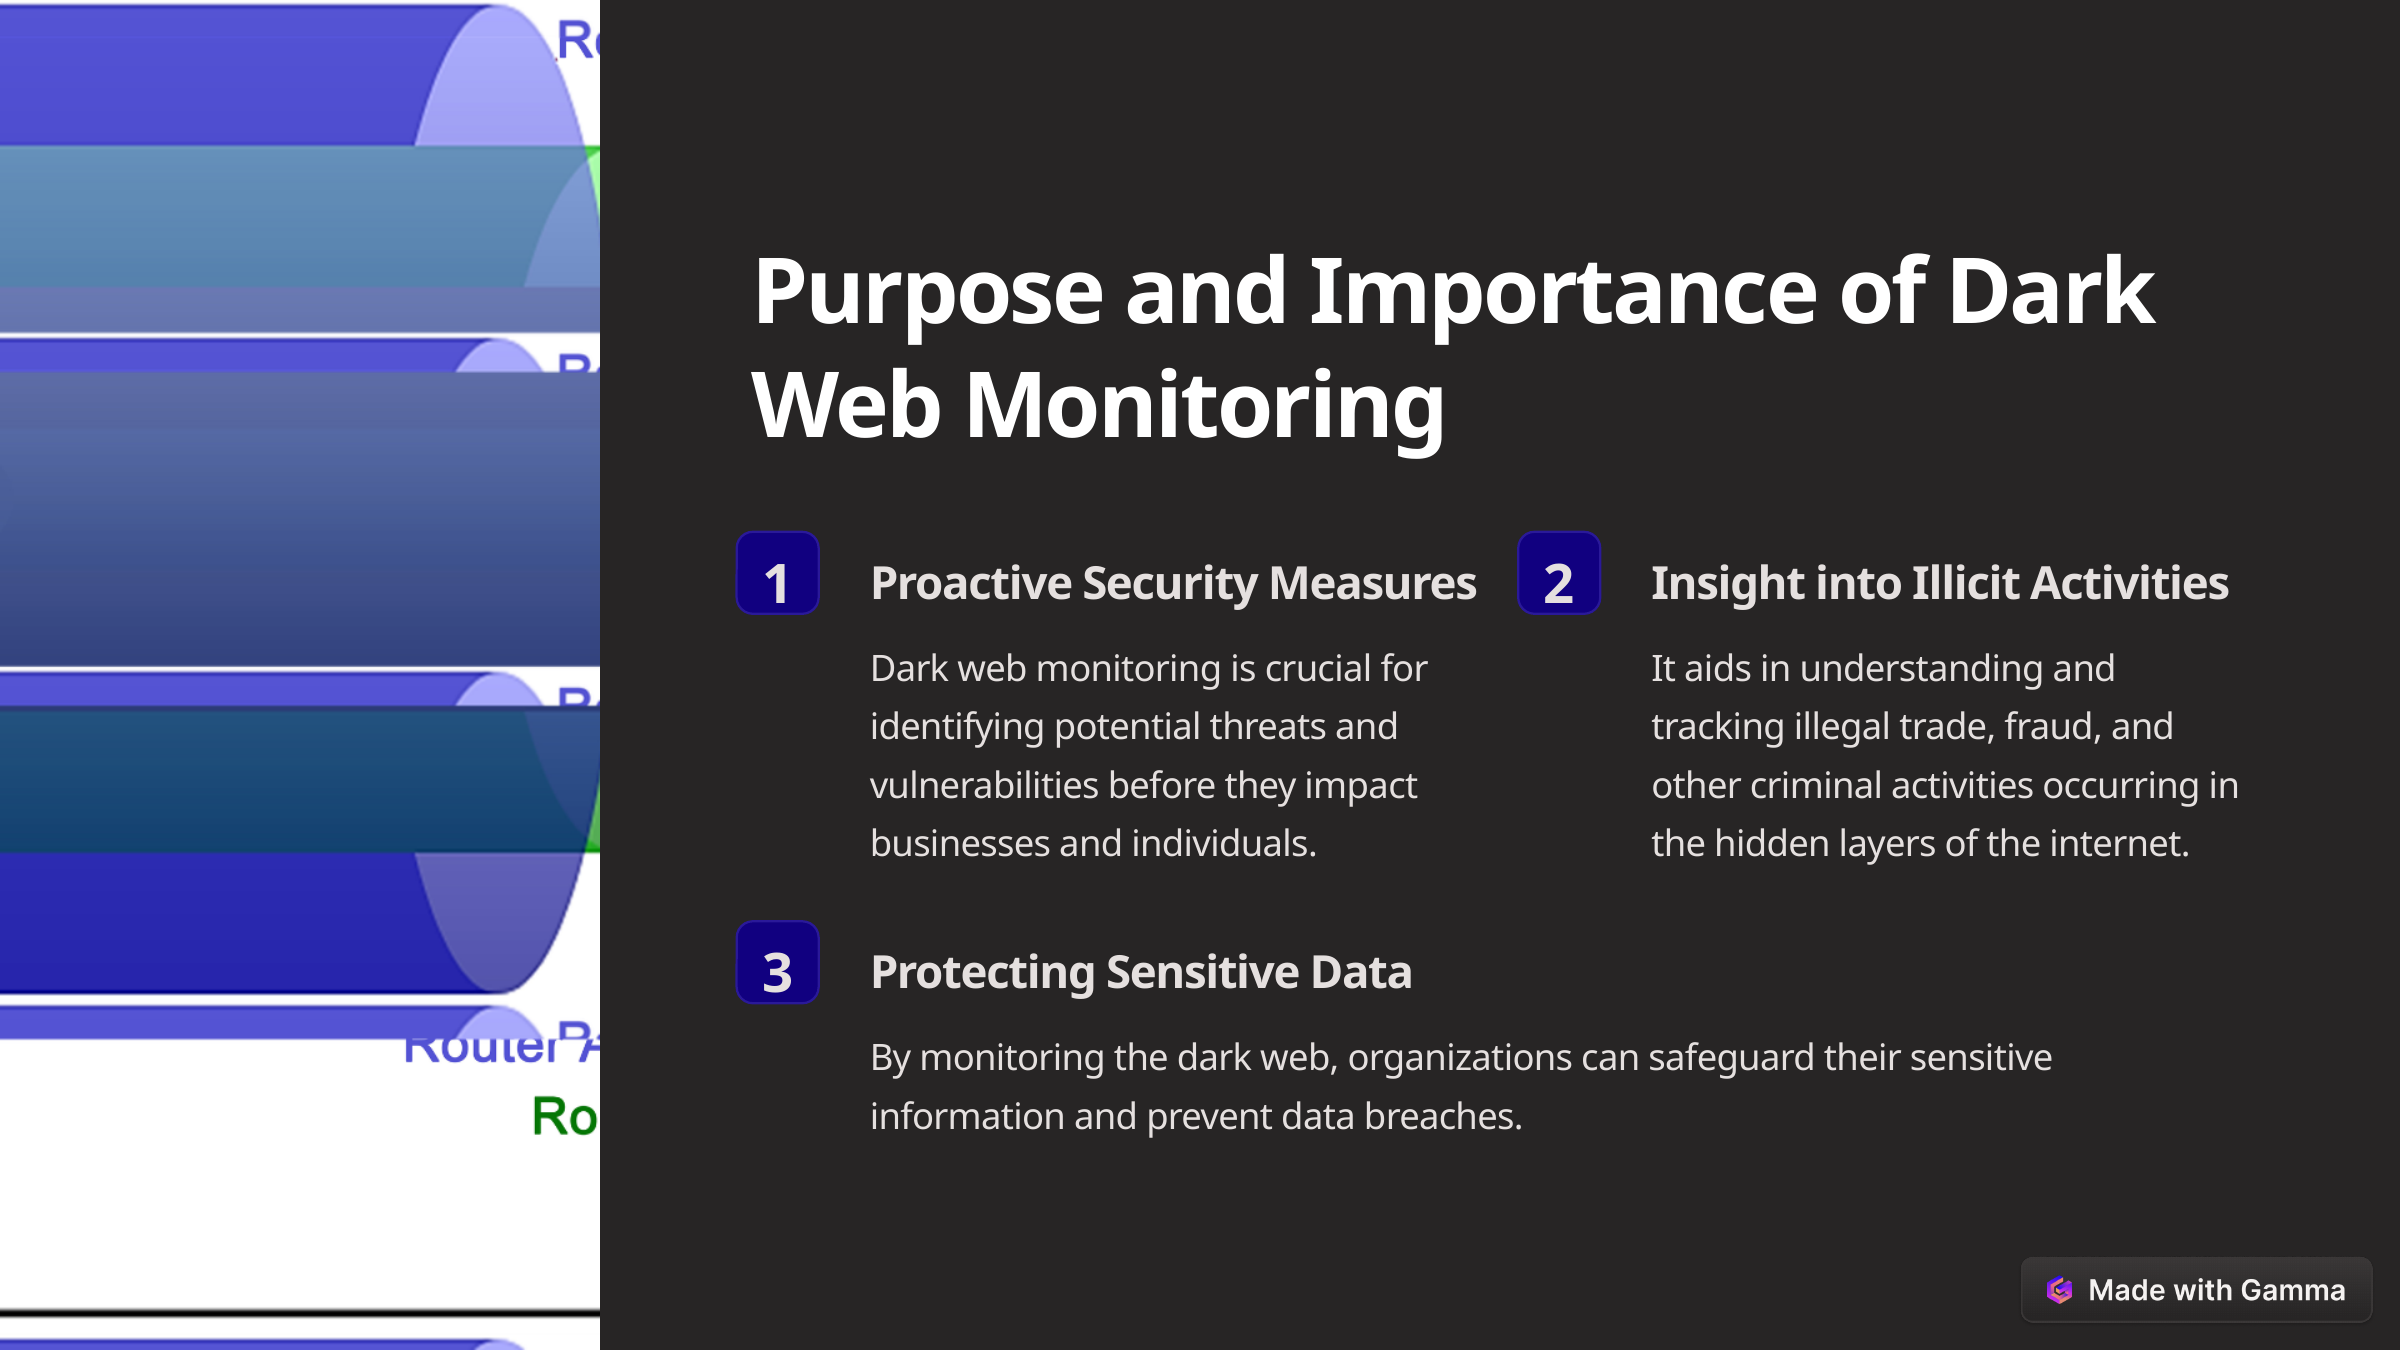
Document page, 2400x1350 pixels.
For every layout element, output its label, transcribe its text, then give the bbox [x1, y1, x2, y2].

text_box 2 [1543, 538, 1576, 607]
text_box Protecting Sensitive Data [855, 933, 1379, 991]
text_box 1 [764, 538, 791, 607]
text_box Purpose and Importance of Dark Web Monitoring [736, 220, 2264, 449]
text_box Proactive Security Measures [855, 544, 1447, 602]
text_box 3 [760, 928, 795, 997]
text_box [1518, 531, 1601, 614]
text_box Dark web monitoring is crucial for identifying potential threats and vulnerabilities before they impact businesses and individuals. [855, 623, 1482, 857]
text_box [600, 0, 2400, 1350]
picture [0, 0, 600, 1350]
text_box Insight into Illicit Activities [1636, 544, 2182, 602]
text_box It aids in understanding and tracking illegal trade, fraud, and other criminal activities occurring in the hidden layers of the internet. [1636, 623, 2264, 857]
text_box [736, 921, 819, 1004]
picture [2008, 1244, 2385, 1335]
text_box By monitoring the dark web, organizations can safeguard their sensitive information and prevent data breaches. [855, 1012, 2264, 1130]
text_box [736, 531, 819, 614]
